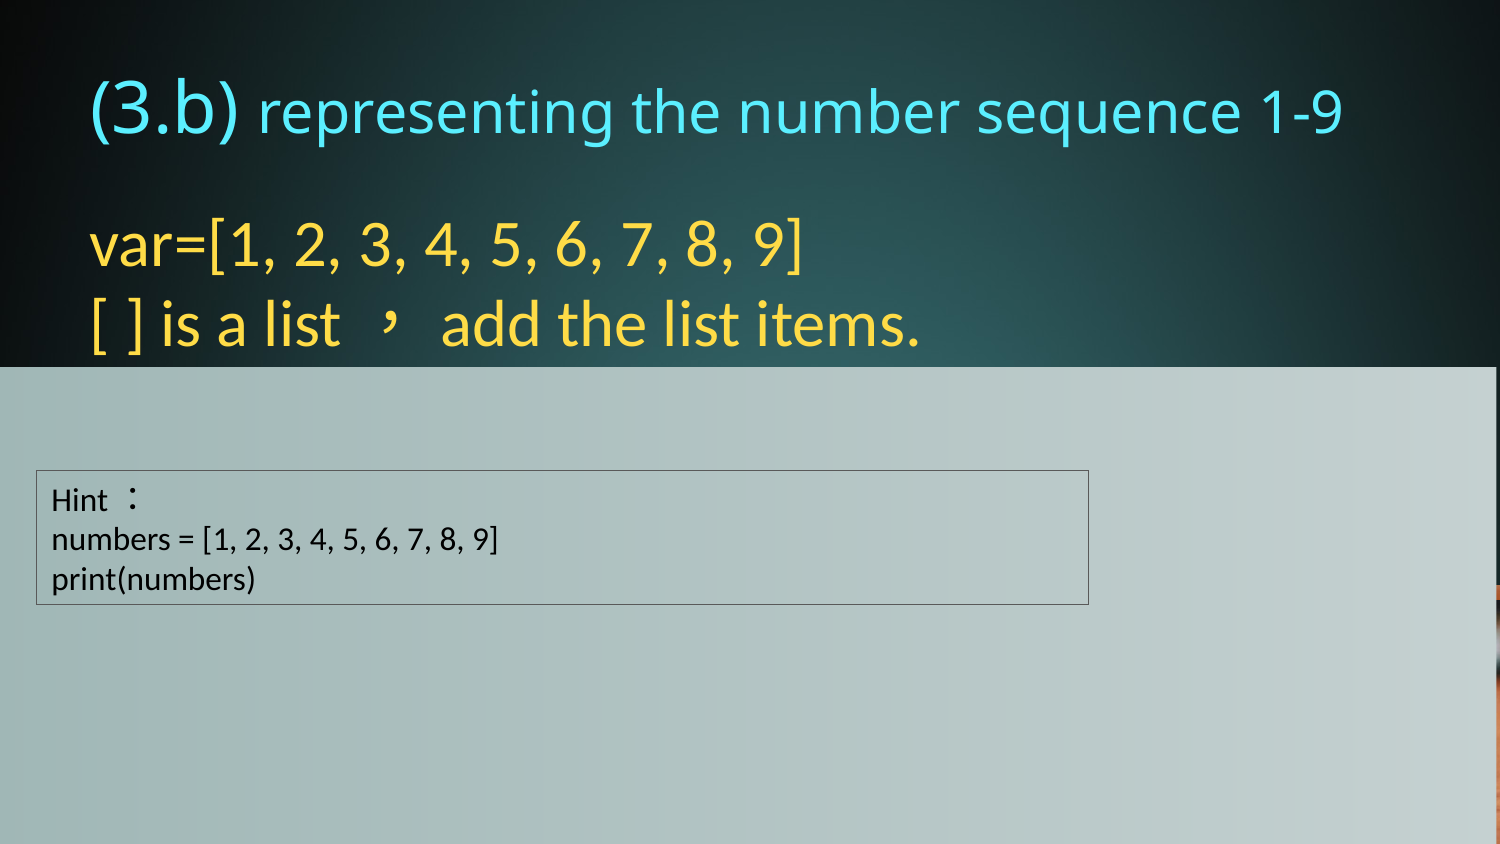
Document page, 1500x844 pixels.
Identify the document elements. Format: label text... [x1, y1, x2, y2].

text_box Hint： numbers = [1, 2, 3, 4, 5, 6, 7, 8, 9] print(numbers) [36, 470, 1089, 605]
text_box [0, 366, 1498, 844]
title (3.b) representing the number sequence 1-9 [75, 33, 1425, 175]
picture [0, 0, 1500, 844]
text_box var=[1, 2, 3, 4, 5, 6, 7, 8, 9] [ ] is a list，add the list items. [74, 192, 1051, 368]
